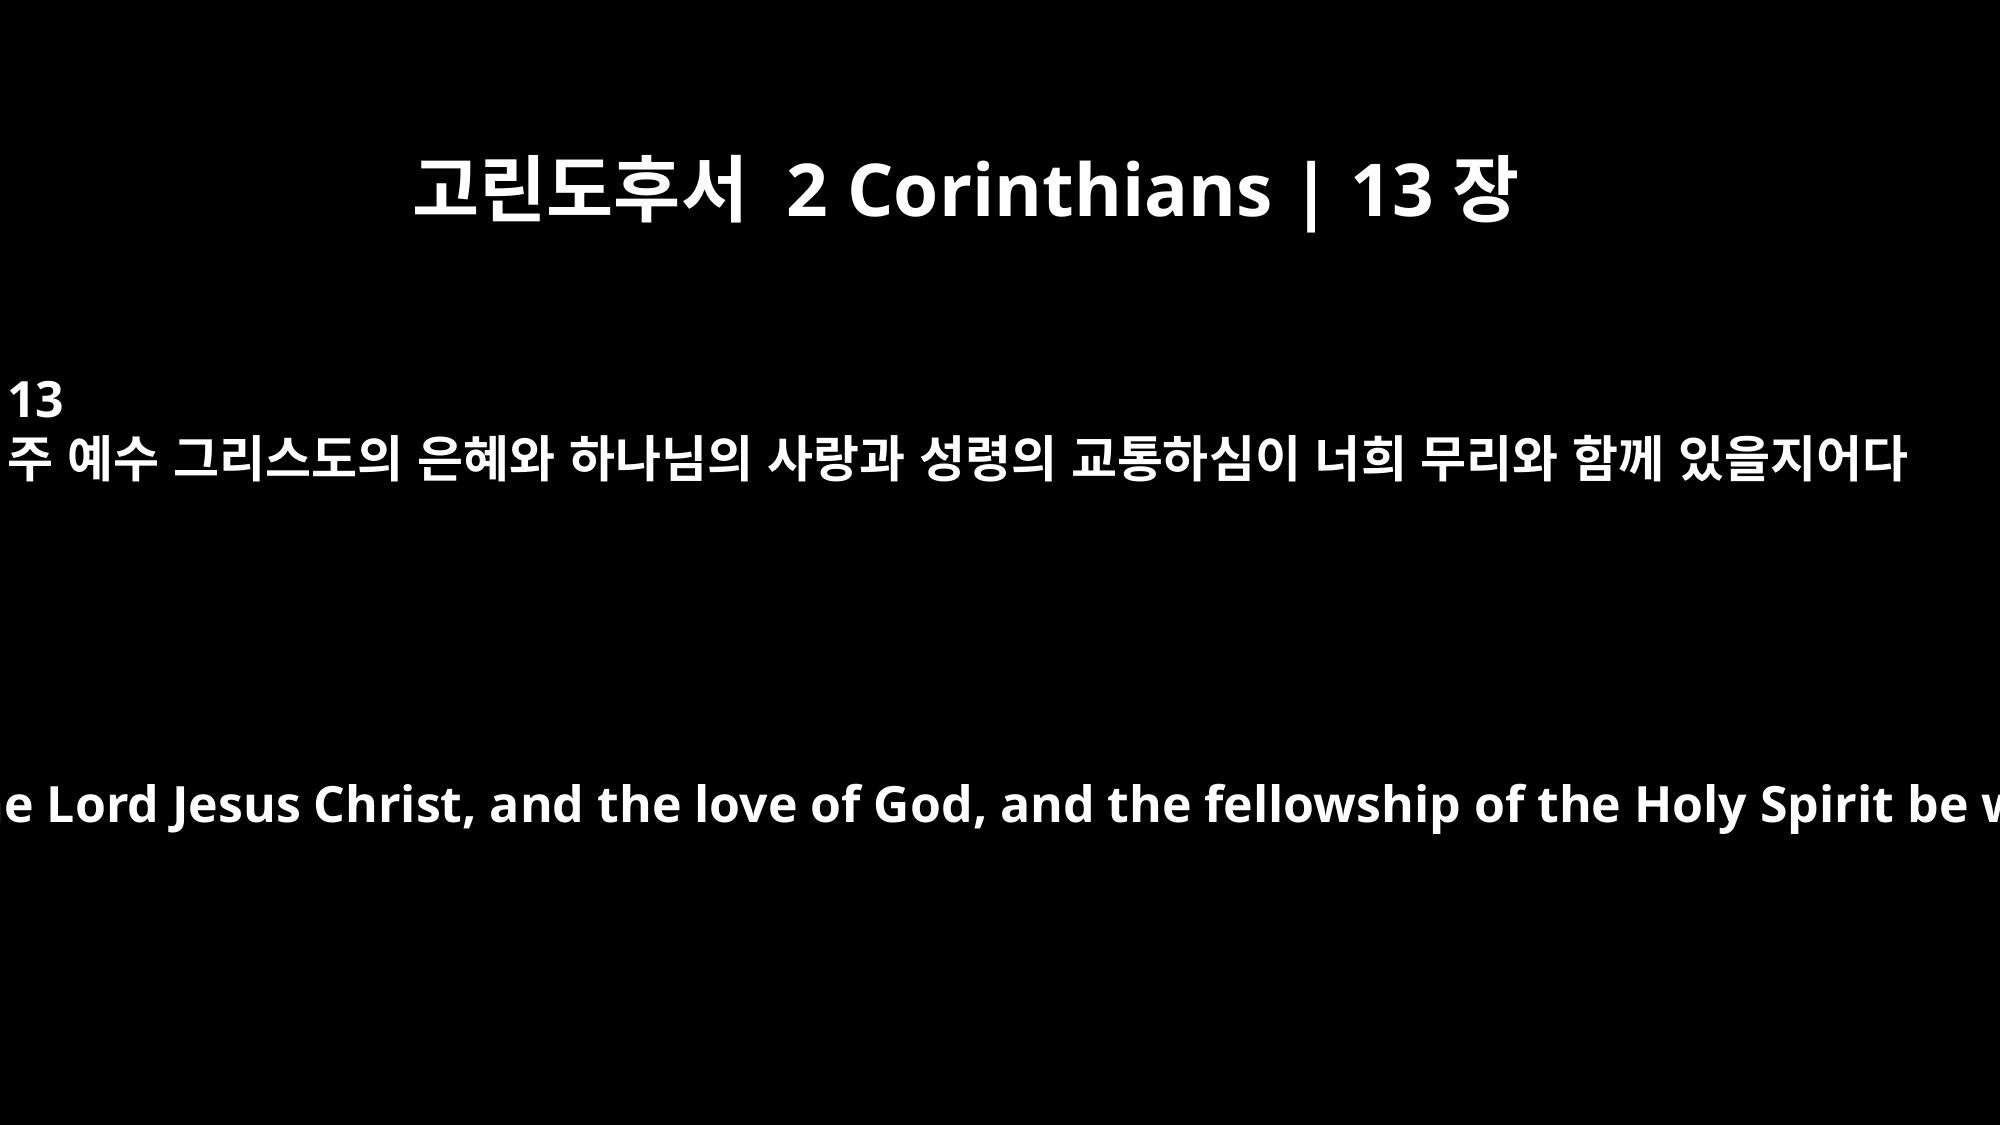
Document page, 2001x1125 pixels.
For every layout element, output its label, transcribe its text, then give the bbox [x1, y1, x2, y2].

text_box 13 주 예수 그리스도의 은혜와 하나님의 사랑과 성령의 교통하심이 너희 무리와 함께 있을지어다 [0, 359, 1925, 495]
text_box 고린도후서 2 Corinthians | 13장 [397, 136, 1535, 239]
text_box May the grace of the Lord Jesus Christ, and the love of God, and the fellowship of the Holy Spirit be with you all. [0, 764, 2000, 840]
